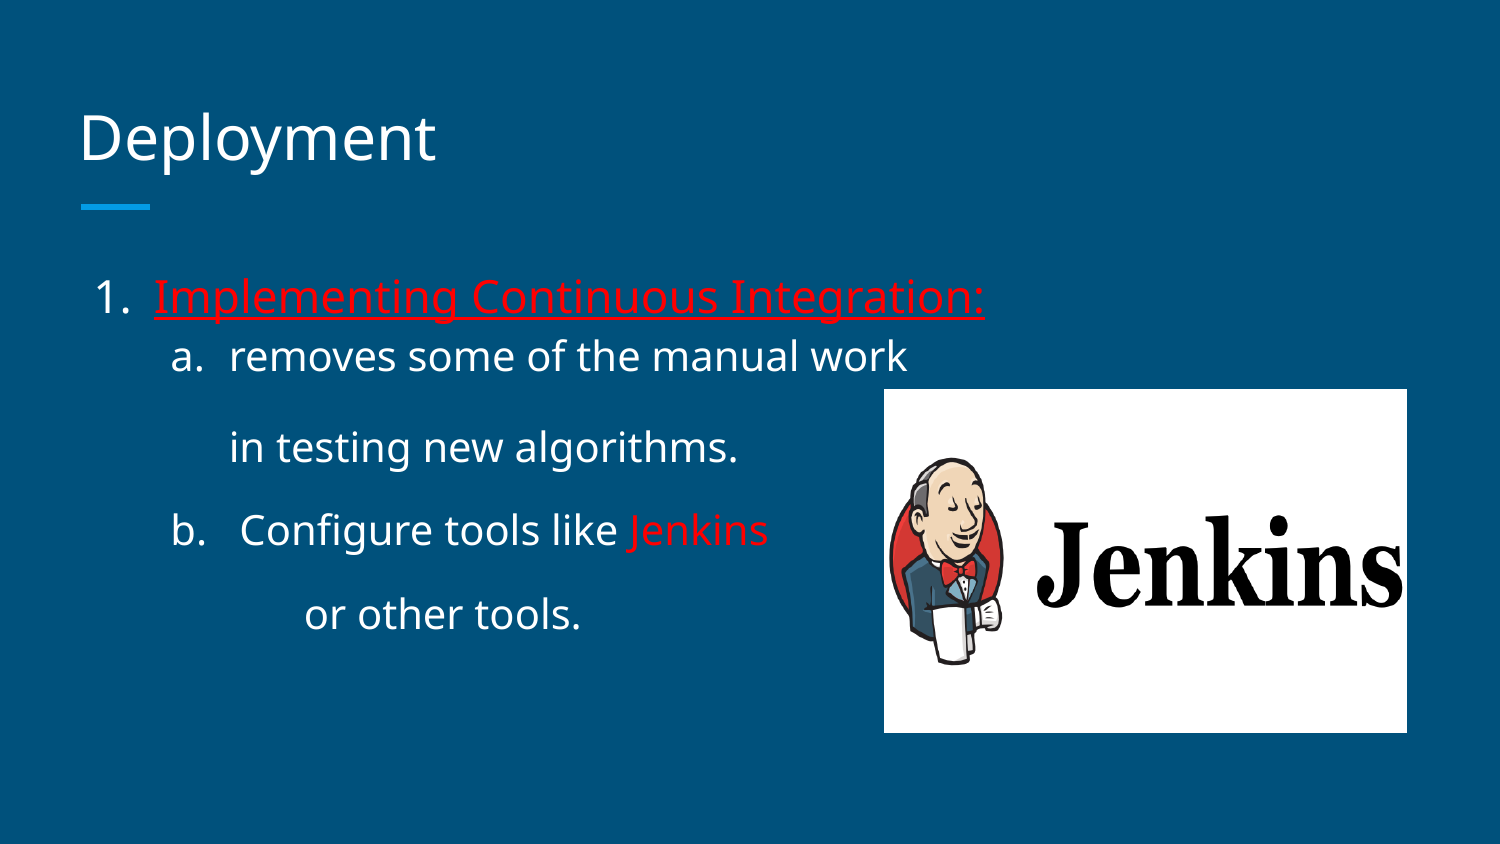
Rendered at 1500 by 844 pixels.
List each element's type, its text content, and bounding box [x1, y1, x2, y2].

title Deployment [63, 75, 1437, 188]
picture [885, 390, 1406, 732]
list Implementing Continuous Integration: removes some of the manual work in testing new algorithms. Configure tools like Jenkins or other tools. [63, 244, 1437, 750]
